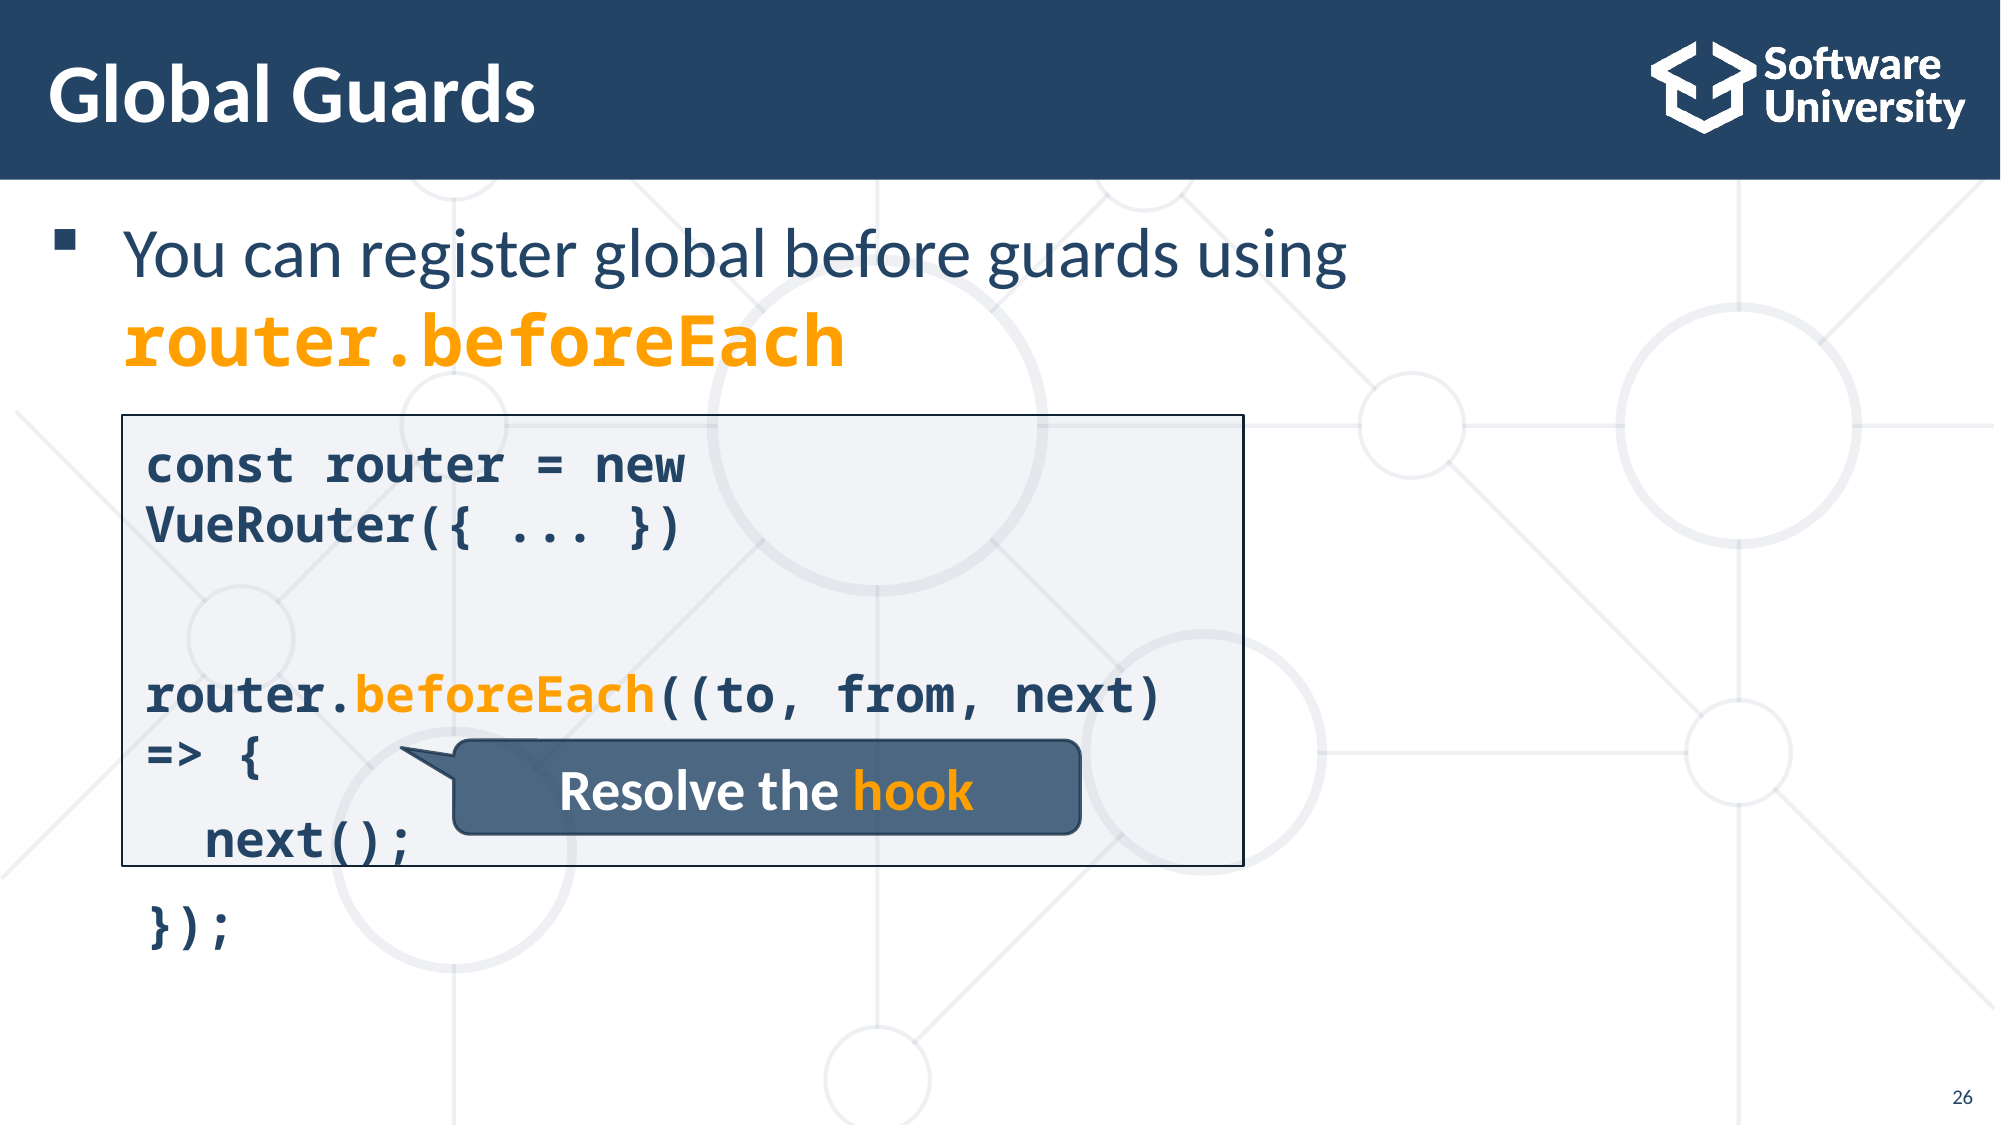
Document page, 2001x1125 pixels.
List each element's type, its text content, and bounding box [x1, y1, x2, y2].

text_box Resolve the hook [399, 737, 1083, 837]
list const router = new VueRouter({ ... }) router.beforeEach((to, from, next) => { next(); }); [121, 414, 1245, 867]
list You can register global before guards using router.beforeEach [31, 196, 1969, 1109]
title Global Guards [31, 16, 1625, 162]
picture [1651, 41, 1966, 134]
text_box 26 [1927, 1067, 1989, 1117]
